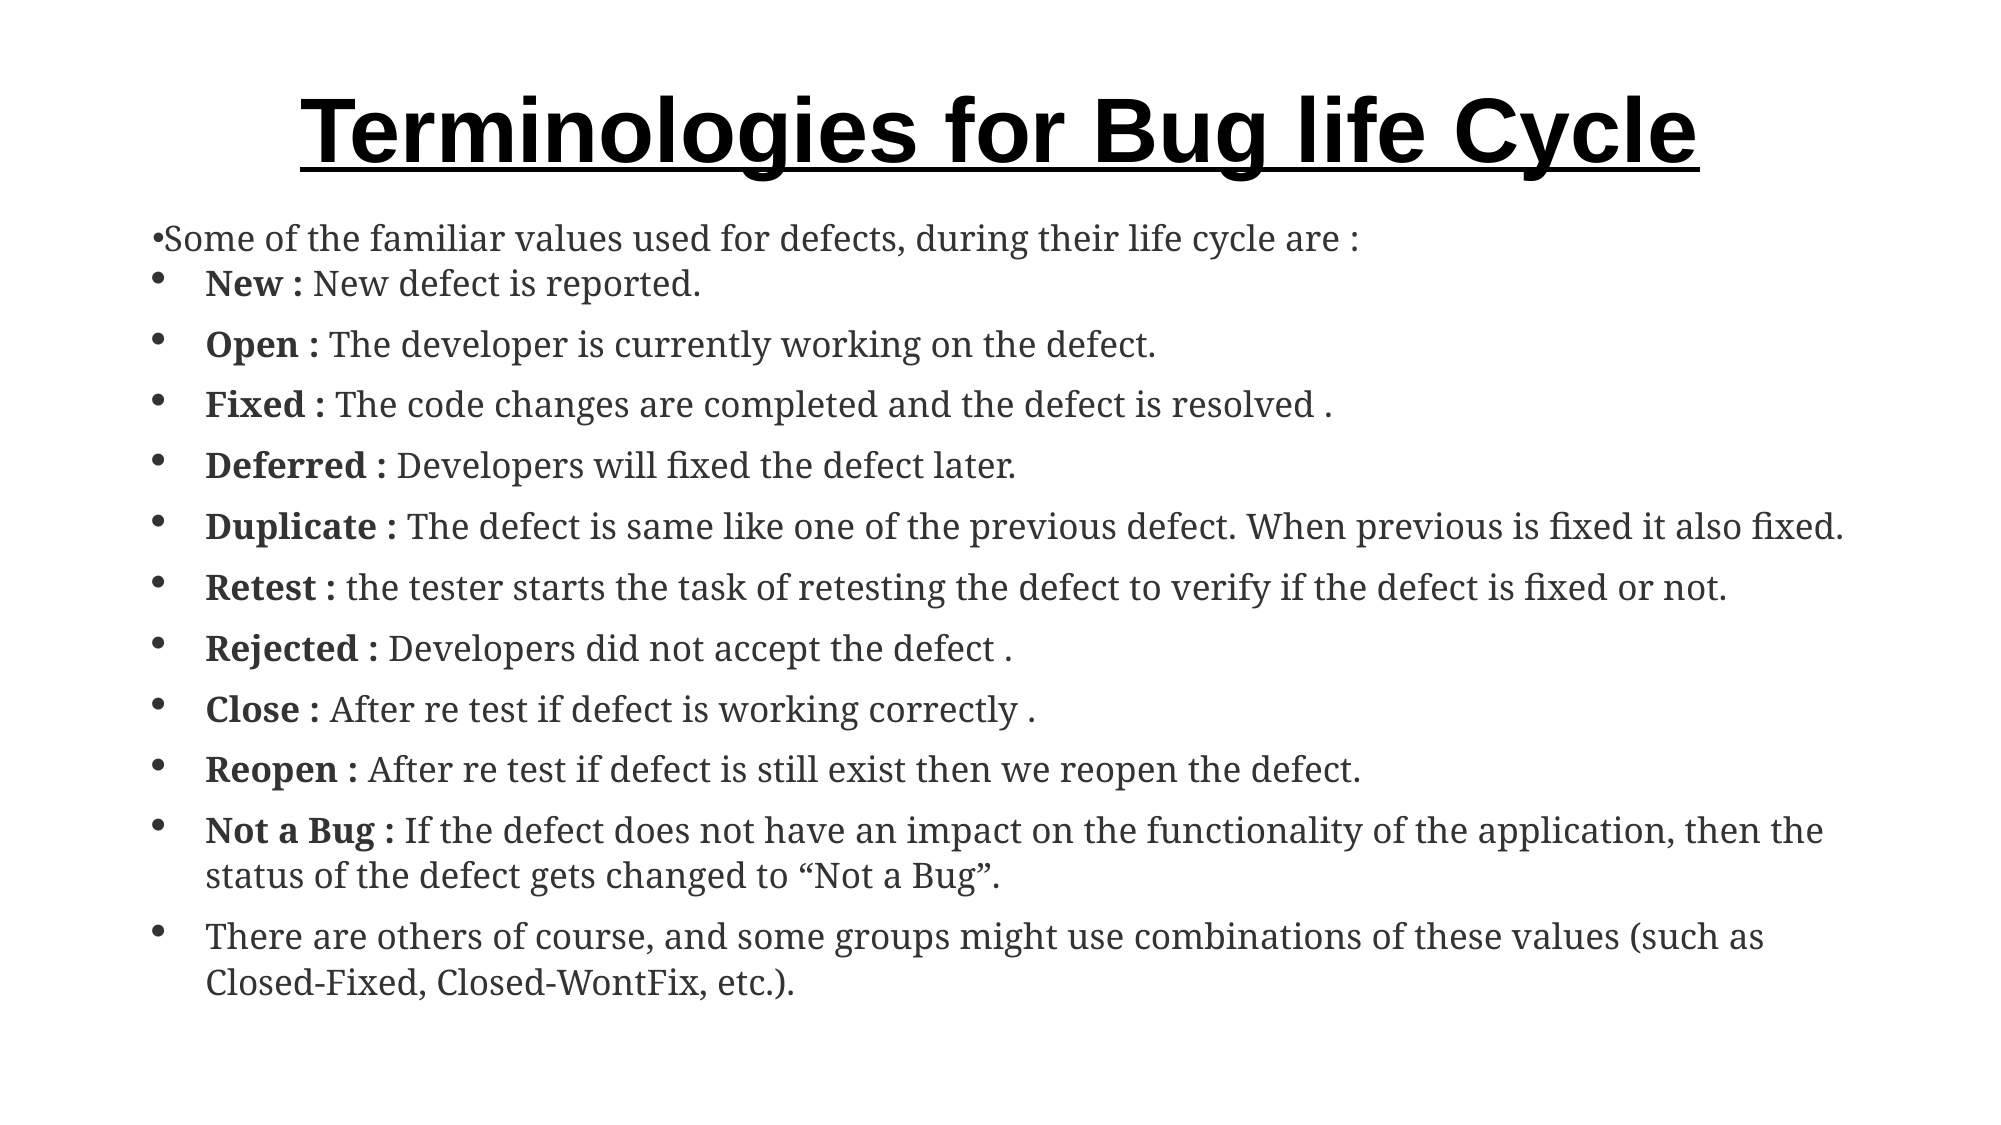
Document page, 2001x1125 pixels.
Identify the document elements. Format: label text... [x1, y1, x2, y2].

list Some of the familiar values used for defects, during their life cycle are : New : New defect is reported. Open : The developer is currently working on the defect. Fixed : The code changes are completed and the defect is resolved . Deferred : Developers will fixed the defect later. Duplicate : The defect is same like one of the previous defect. When previous is fixed it also fixed. Retest : the tester starts the task of retesting the defect to verify if the defect is fixed or not. Rejected : Developers did not accept the defect . Close : After re test if defect is working correctly . Reopen : After re test if defect is still exist then we reopen the defect. Not a Bug : If the defect does not have an impact on the functionality of the application, then the status of the defect gets changed to “Not a Bug”. There are others of course, and some groups might use combinations of these values (such as Closed-Fixed, Closed-WontFix, etc.). [137, 205, 1863, 1049]
title Terminologies for Bug life Cycle [137, 59, 1863, 205]
